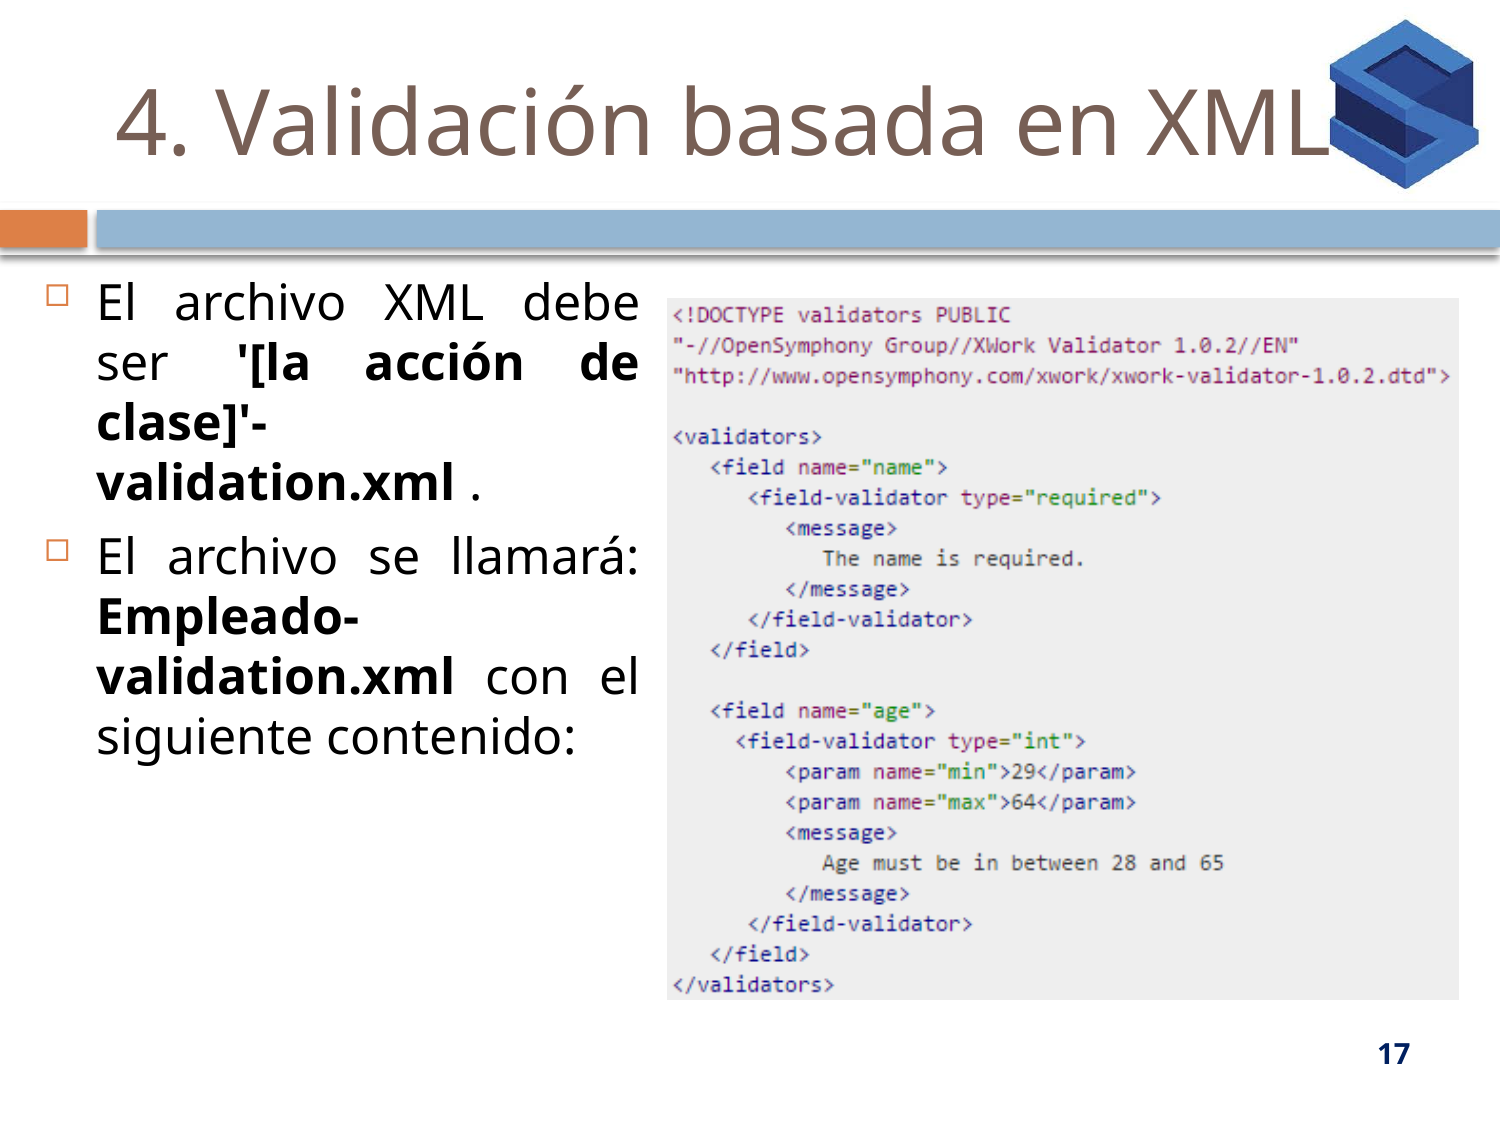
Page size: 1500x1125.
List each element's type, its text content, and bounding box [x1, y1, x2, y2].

picture [666, 298, 1459, 1001]
list El archivo XML debe ser '[la acción de clase]'-validation.xml . El archivo se llamará: Empleado-validation.xml con el siguiente contenido: [29, 262, 656, 1000]
slide_number 17 [1350, 1034, 1438, 1075]
title 4. Validación basada en XML [100, 37, 1438, 200]
picture [1307, 7, 1500, 201]
